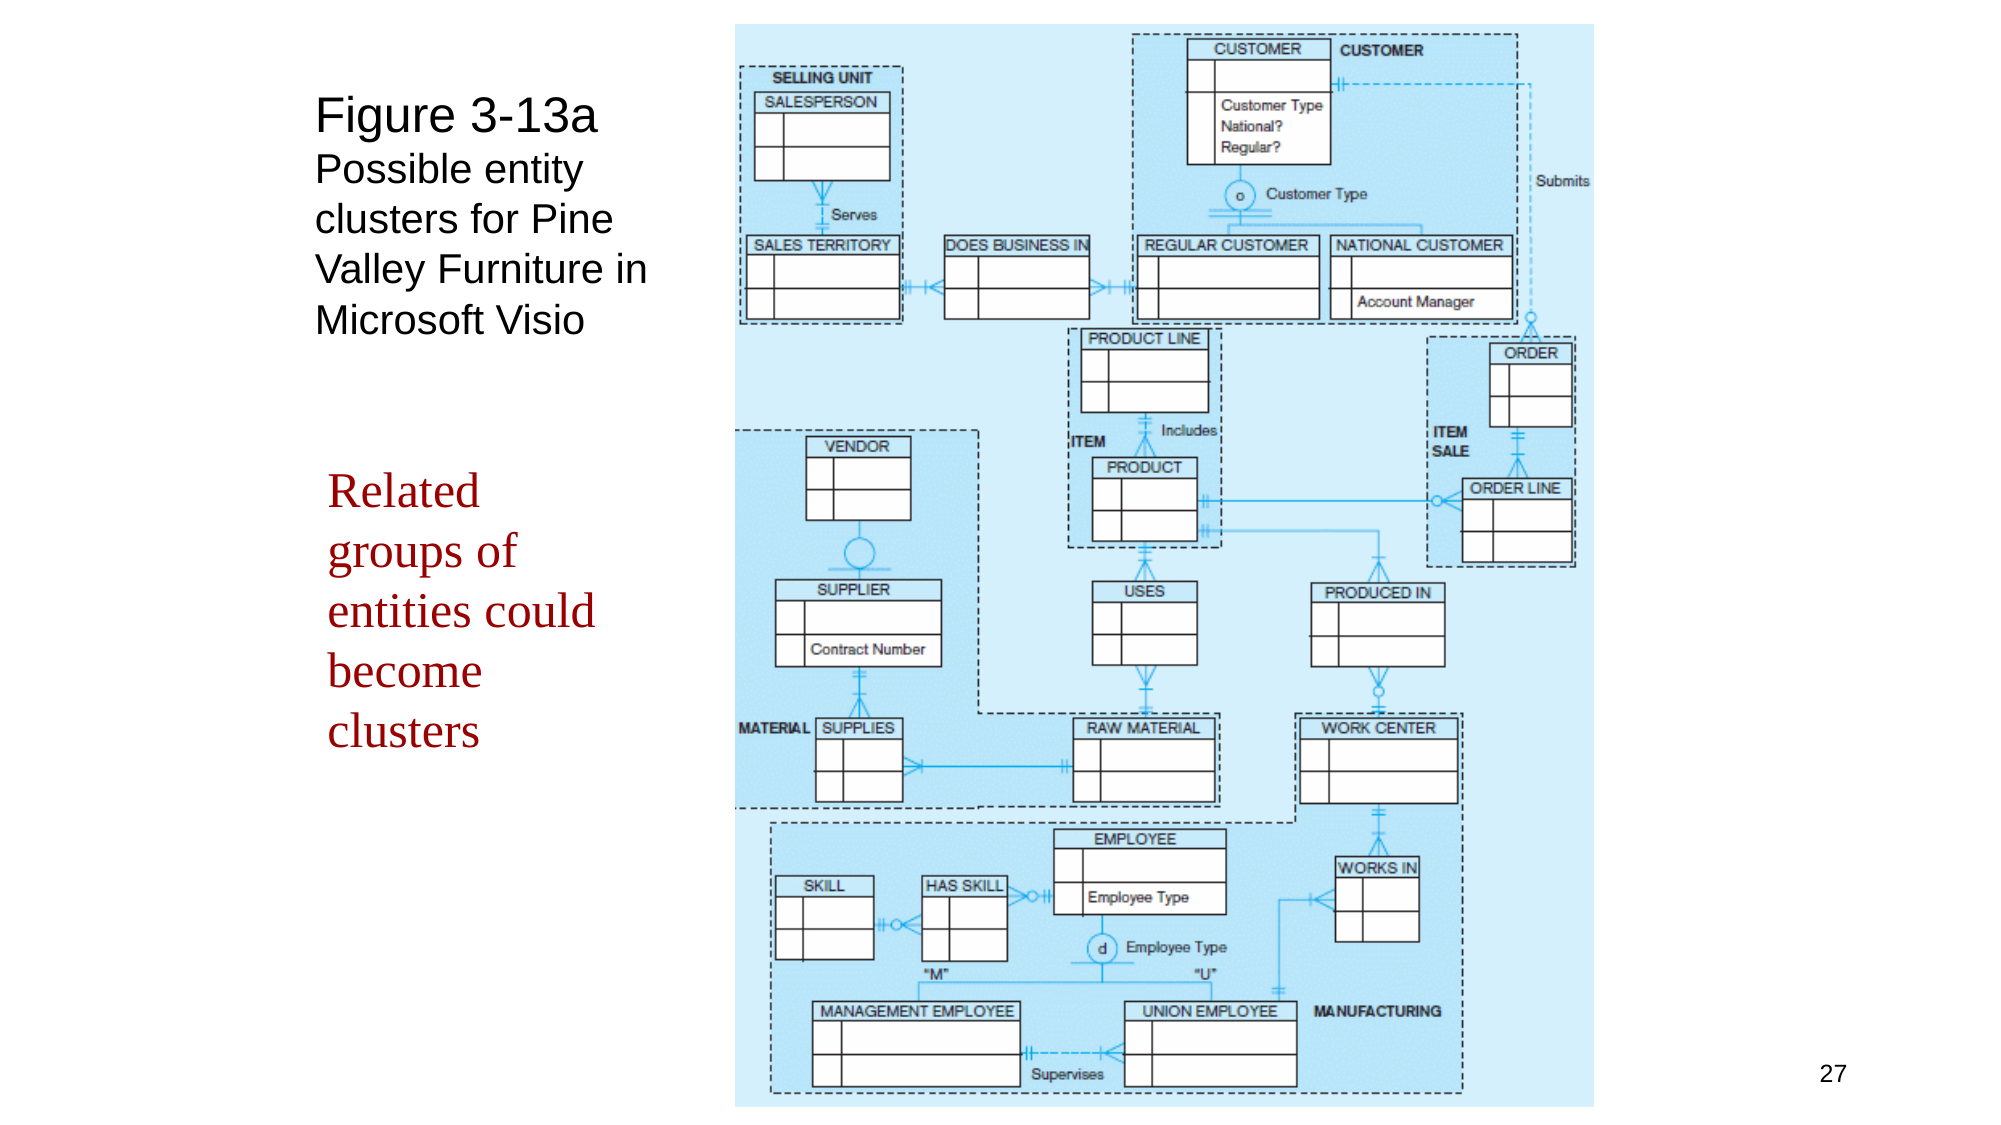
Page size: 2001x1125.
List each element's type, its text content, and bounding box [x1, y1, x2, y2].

text_box Figure 3-13a Possible entity clusters for Pine Valley Furniture in Microsoft Visio [299, 74, 675, 350]
slide_number 27 [1594, 1042, 1863, 1103]
text_box Related groups of entities could become clusters [312, 449, 613, 765]
picture [735, 24, 1594, 1112]
